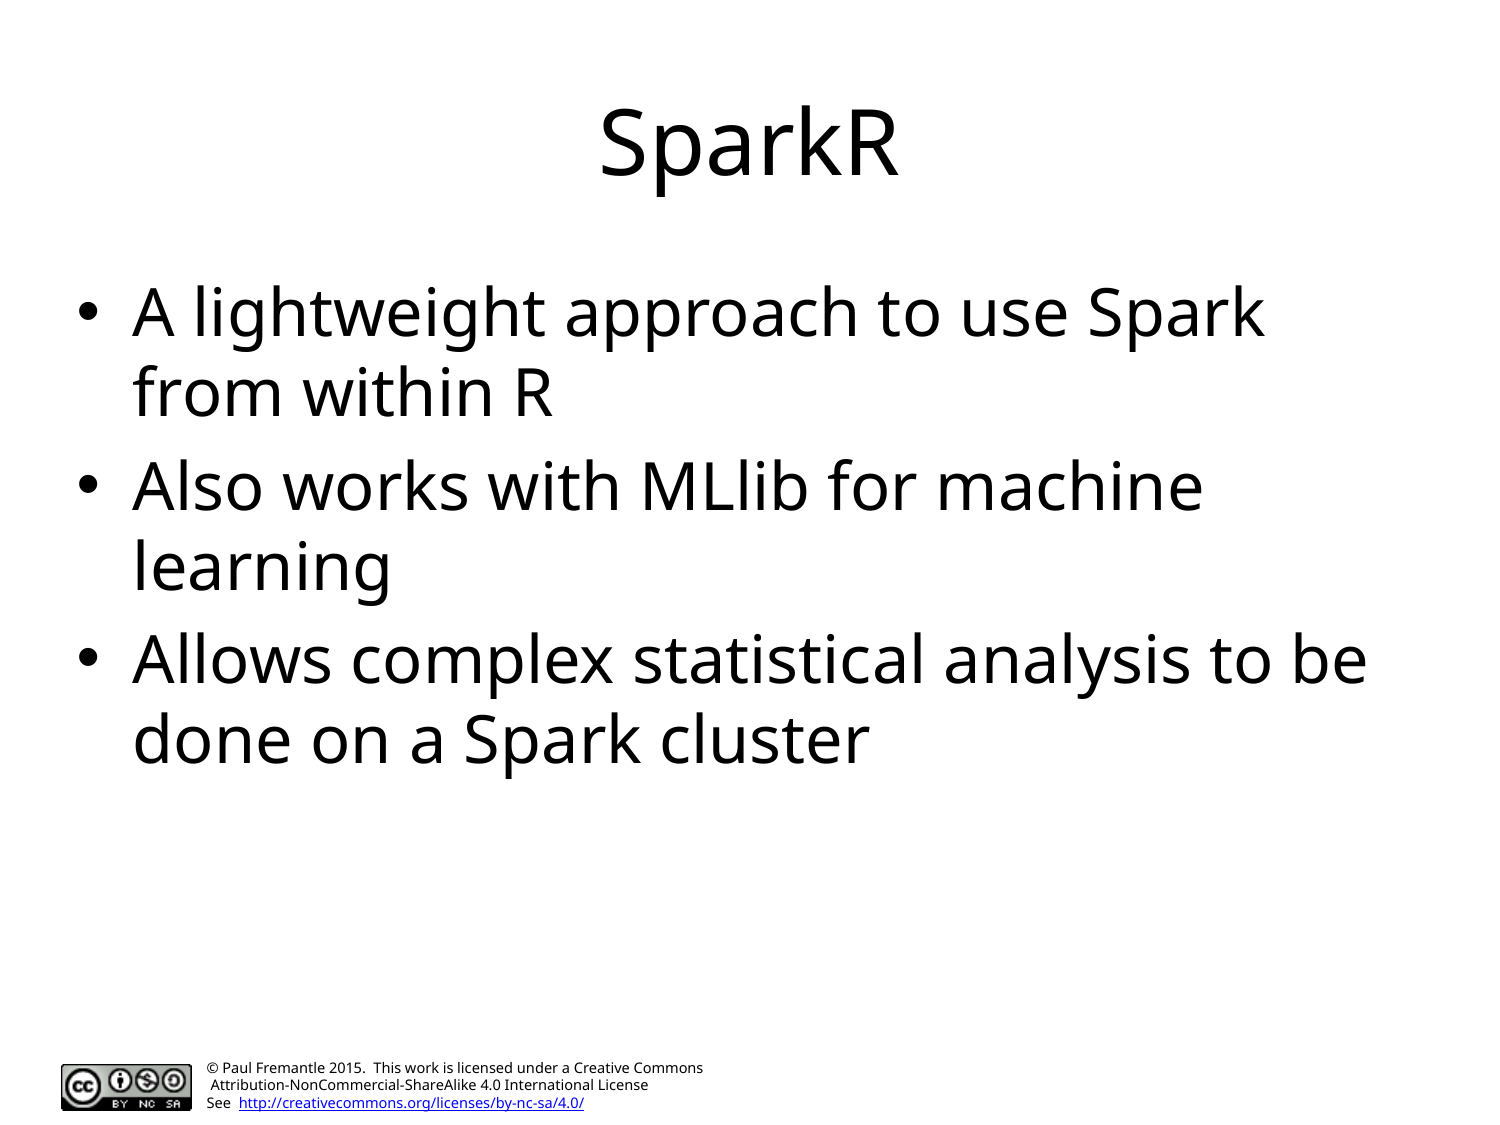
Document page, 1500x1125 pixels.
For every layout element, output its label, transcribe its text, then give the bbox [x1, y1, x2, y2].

picture [61, 1064, 192, 1111]
list A lightweight approach to use Spark from within R Also works with MLlib for machine learning Allows complex statistical analysis to be done on a Spark cluster [61, 262, 1412, 1005]
title SparkR [75, 45, 1425, 233]
